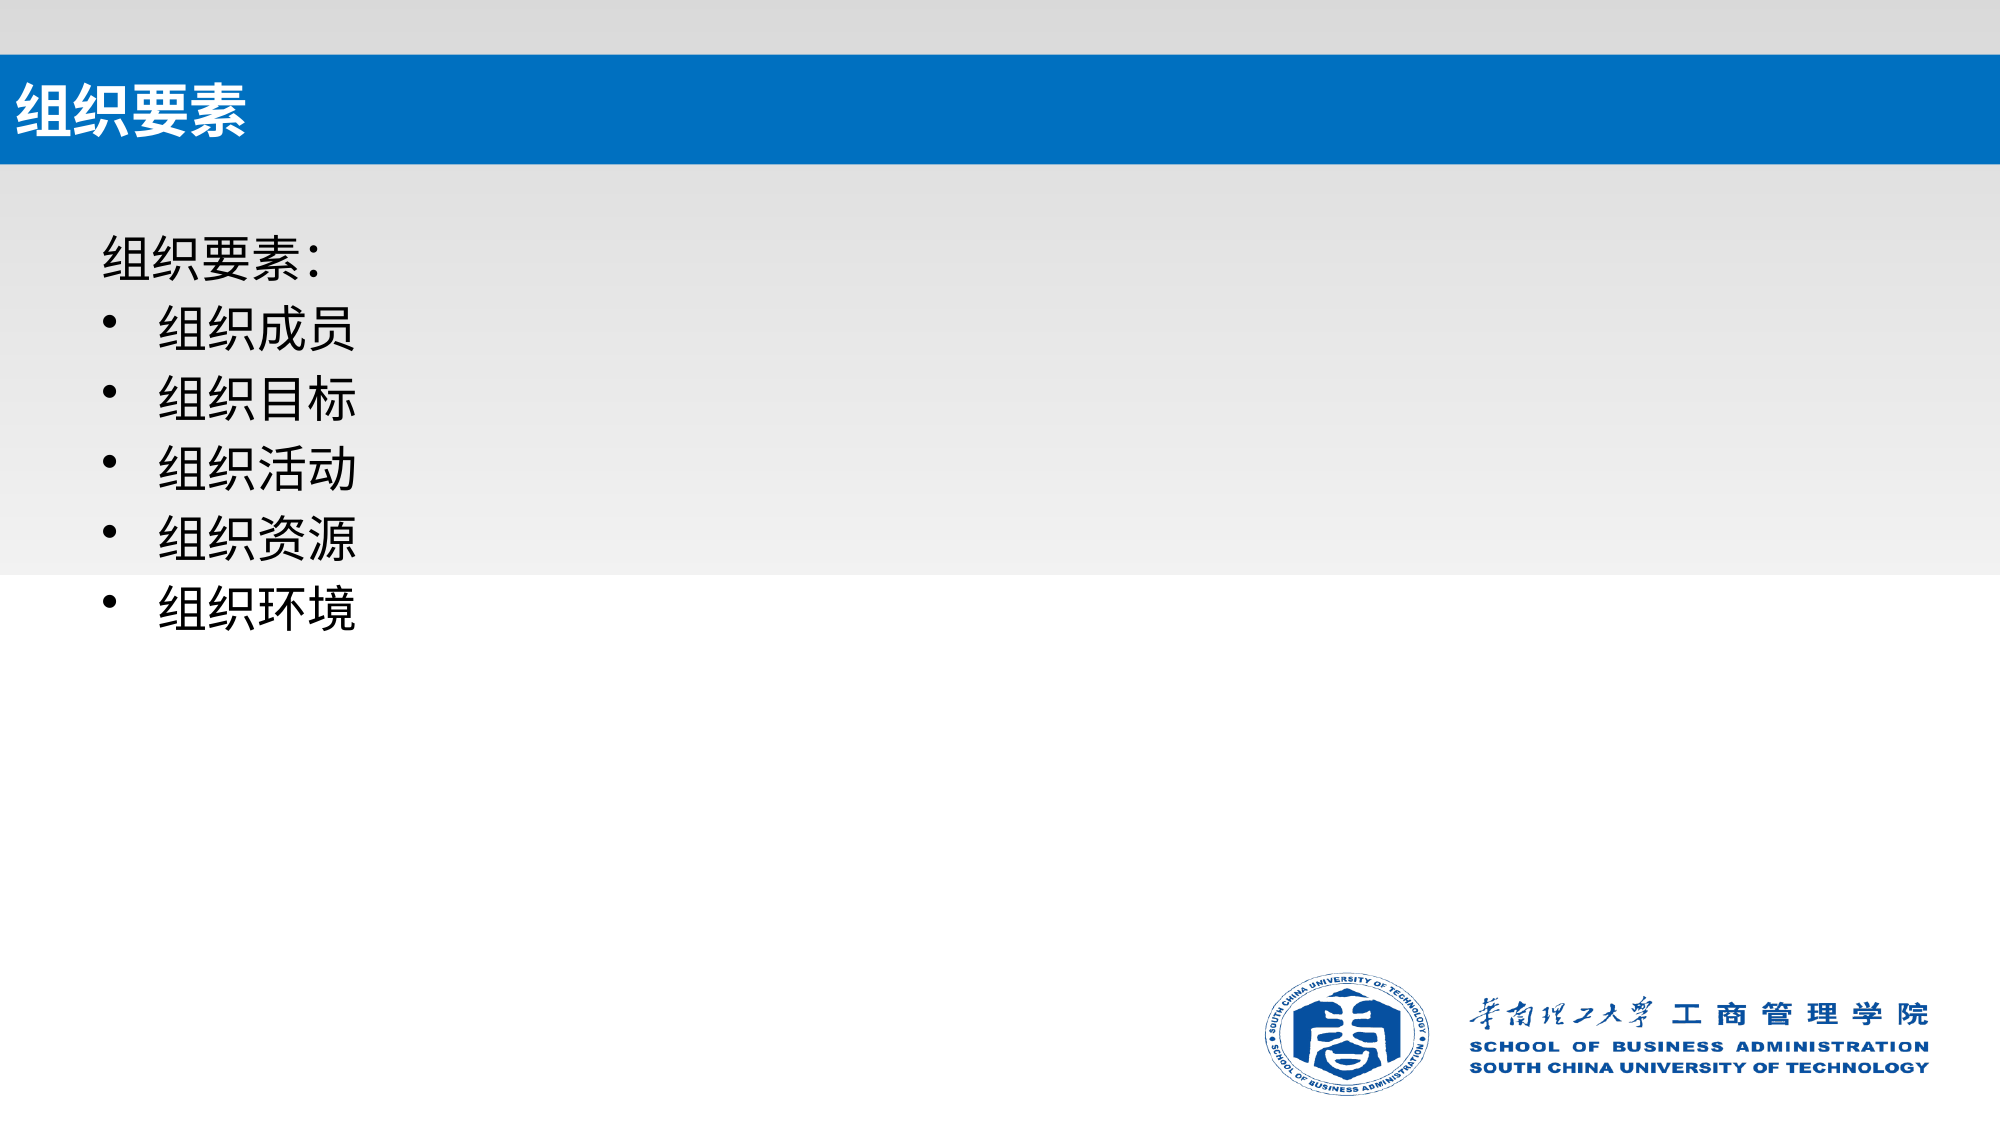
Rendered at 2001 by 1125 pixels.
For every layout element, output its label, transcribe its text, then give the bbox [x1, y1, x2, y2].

title 组织要素 [0, 54, 2000, 165]
picture [1241, 941, 1961, 1125]
list 组织要素： 组织成员 组织目标 组织活动 组织资源 组织环境 [86, 219, 1898, 1006]
